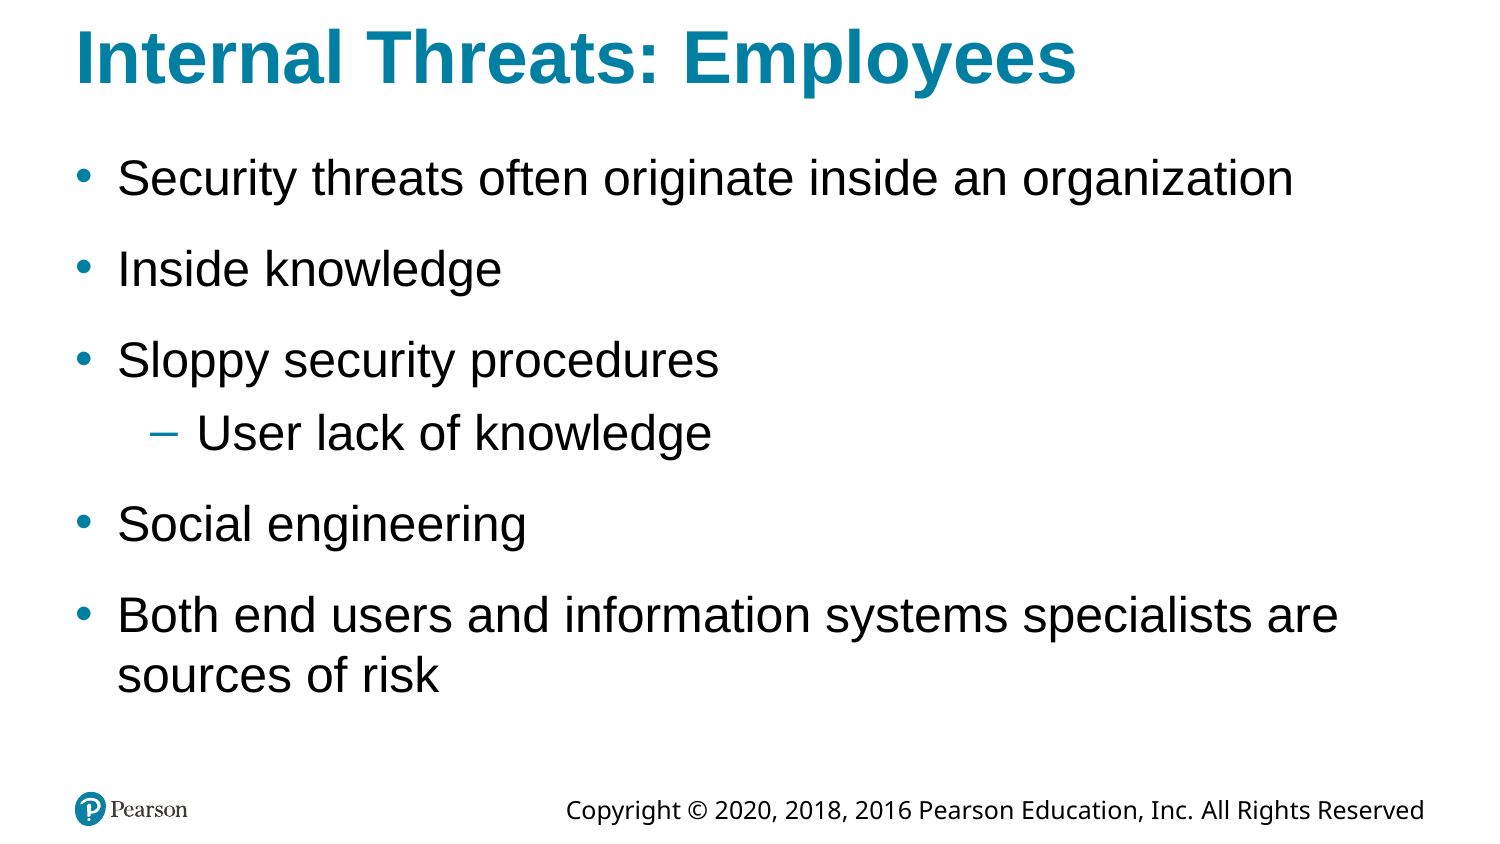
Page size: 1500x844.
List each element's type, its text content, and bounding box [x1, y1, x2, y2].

title Internal Threats: Employees [75, 0, 1425, 99]
list Security threats often originate inside an organization Inside knowledge Sloppy security procedures User lack of knowledge Social engineering Both end users and information systems specialists are sources of risk [75, 145, 1425, 703]
